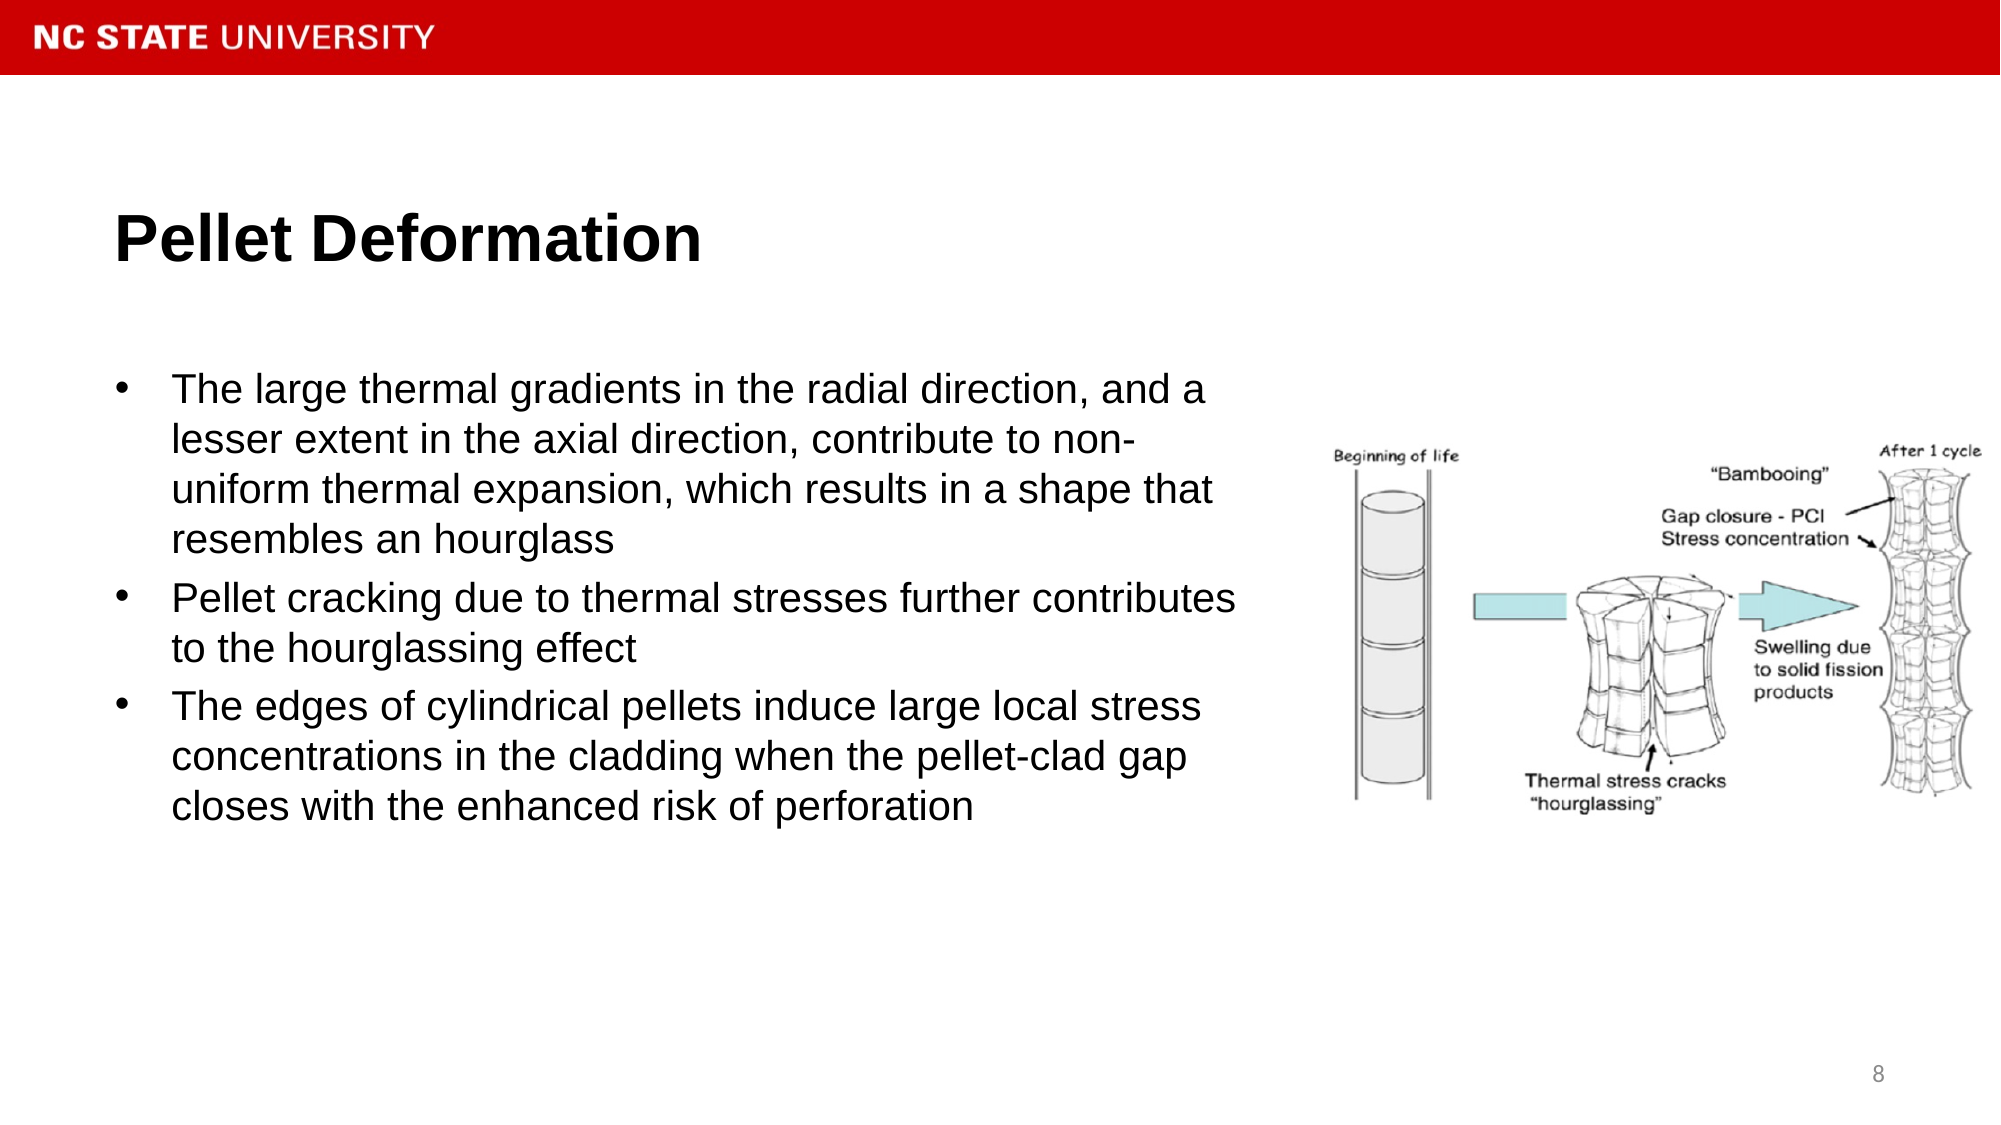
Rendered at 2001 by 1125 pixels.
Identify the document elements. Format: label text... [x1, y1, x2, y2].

slide_number 8 [1433, 1042, 1900, 1103]
picture [1313, 417, 1986, 823]
picture [0, 0, 2000, 75]
title Pellet Deformation [99, 147, 1900, 323]
list The large thermal gradients in the radial direction, and a lesser extent in the axial direction, contribute to non-uniform thermal expansion, which results in a shape that resembles an hourglass Pellet cracking due to thermal stresses further contributes to the hourglassing effect The edges of cylindrical pellets induce large local stress concentrations in the cladding when the pellet-clad gap closes with the enhanced risk of perforation [99, 354, 1290, 1005]
